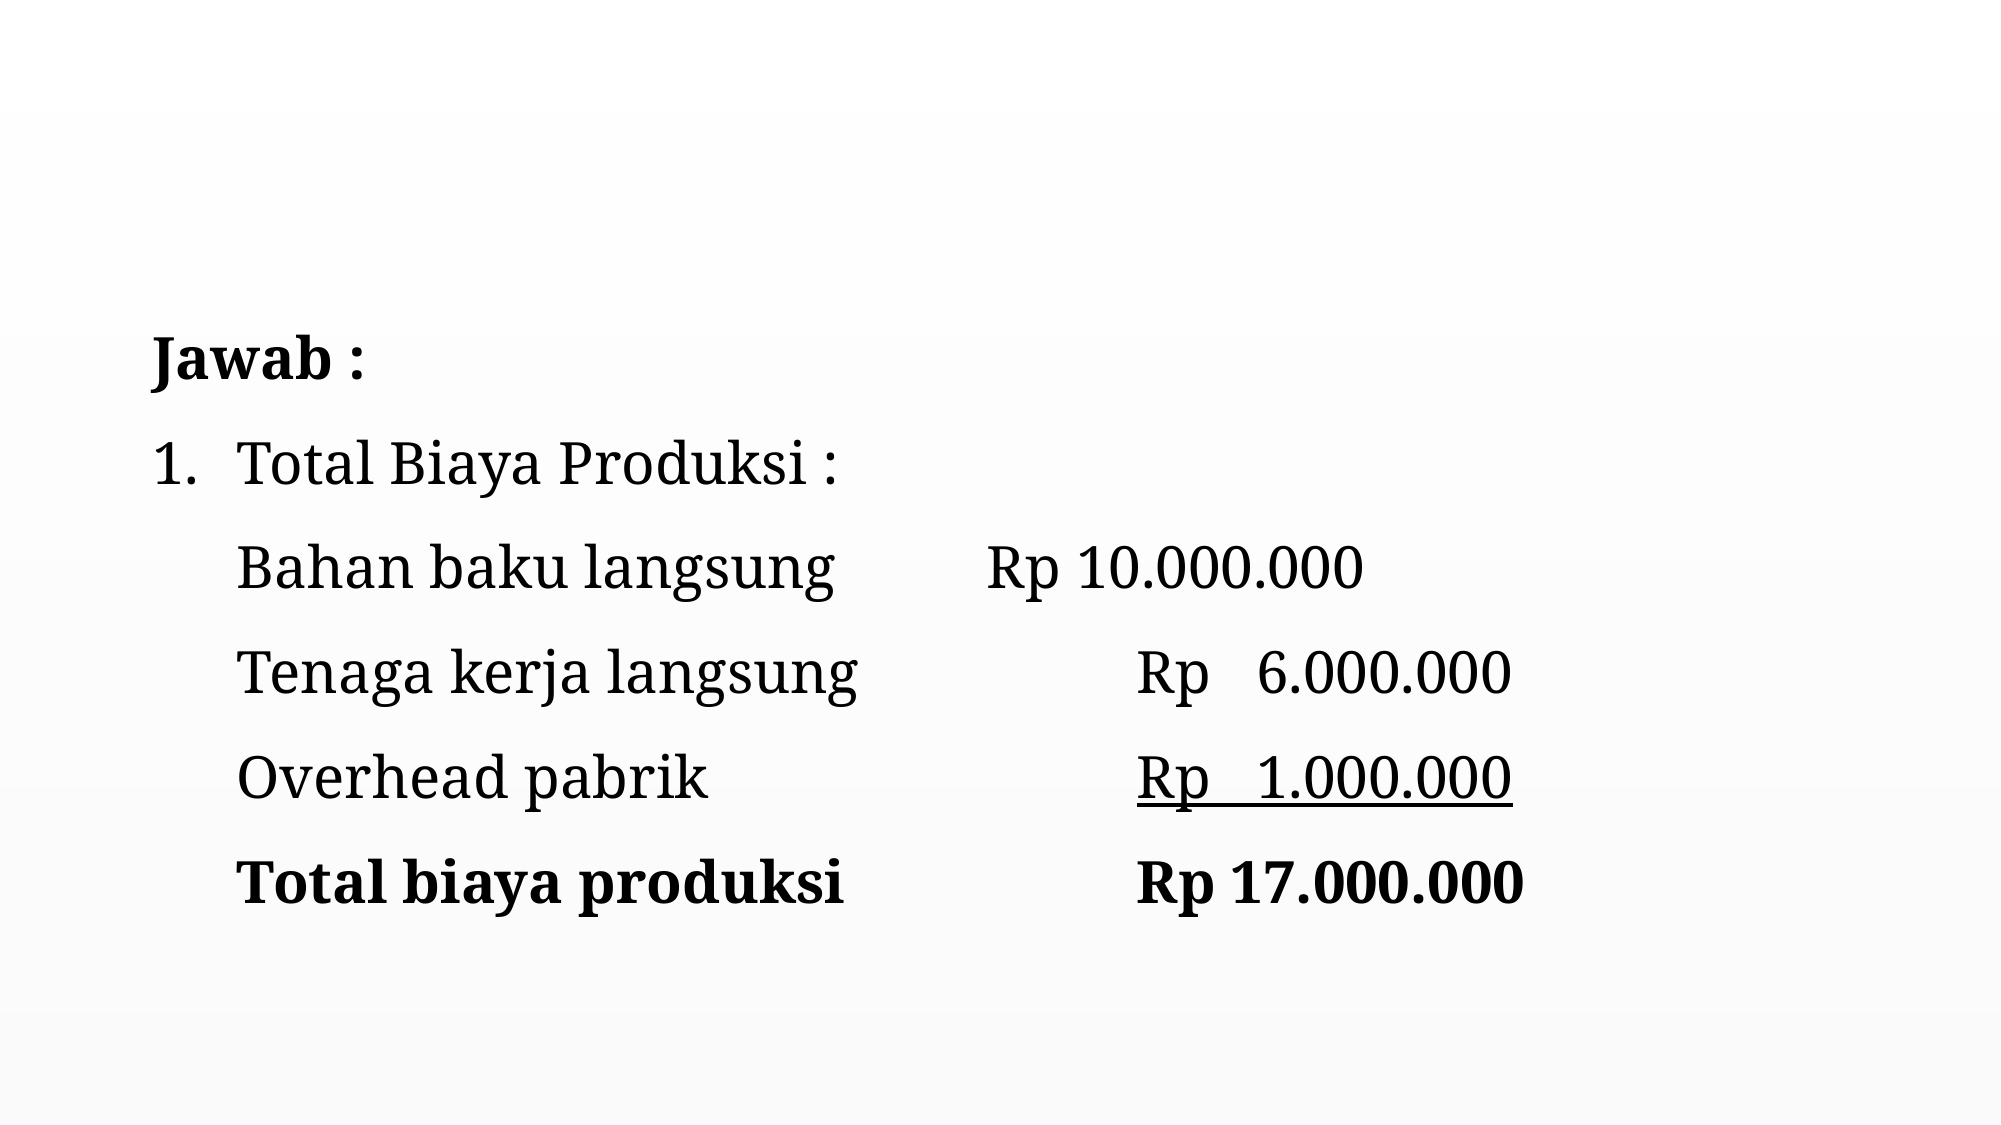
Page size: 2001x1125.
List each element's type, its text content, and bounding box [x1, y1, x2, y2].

list Jawab : Total Biaya Produksi : Bahan baku langsung Rp 10.000.000 Tenaga kerja langsung Rp 6.000.000 Overhead pabrik Rp 1.000.000 Total biaya produksi Rp 17.000.000 [137, 299, 1863, 1014]
